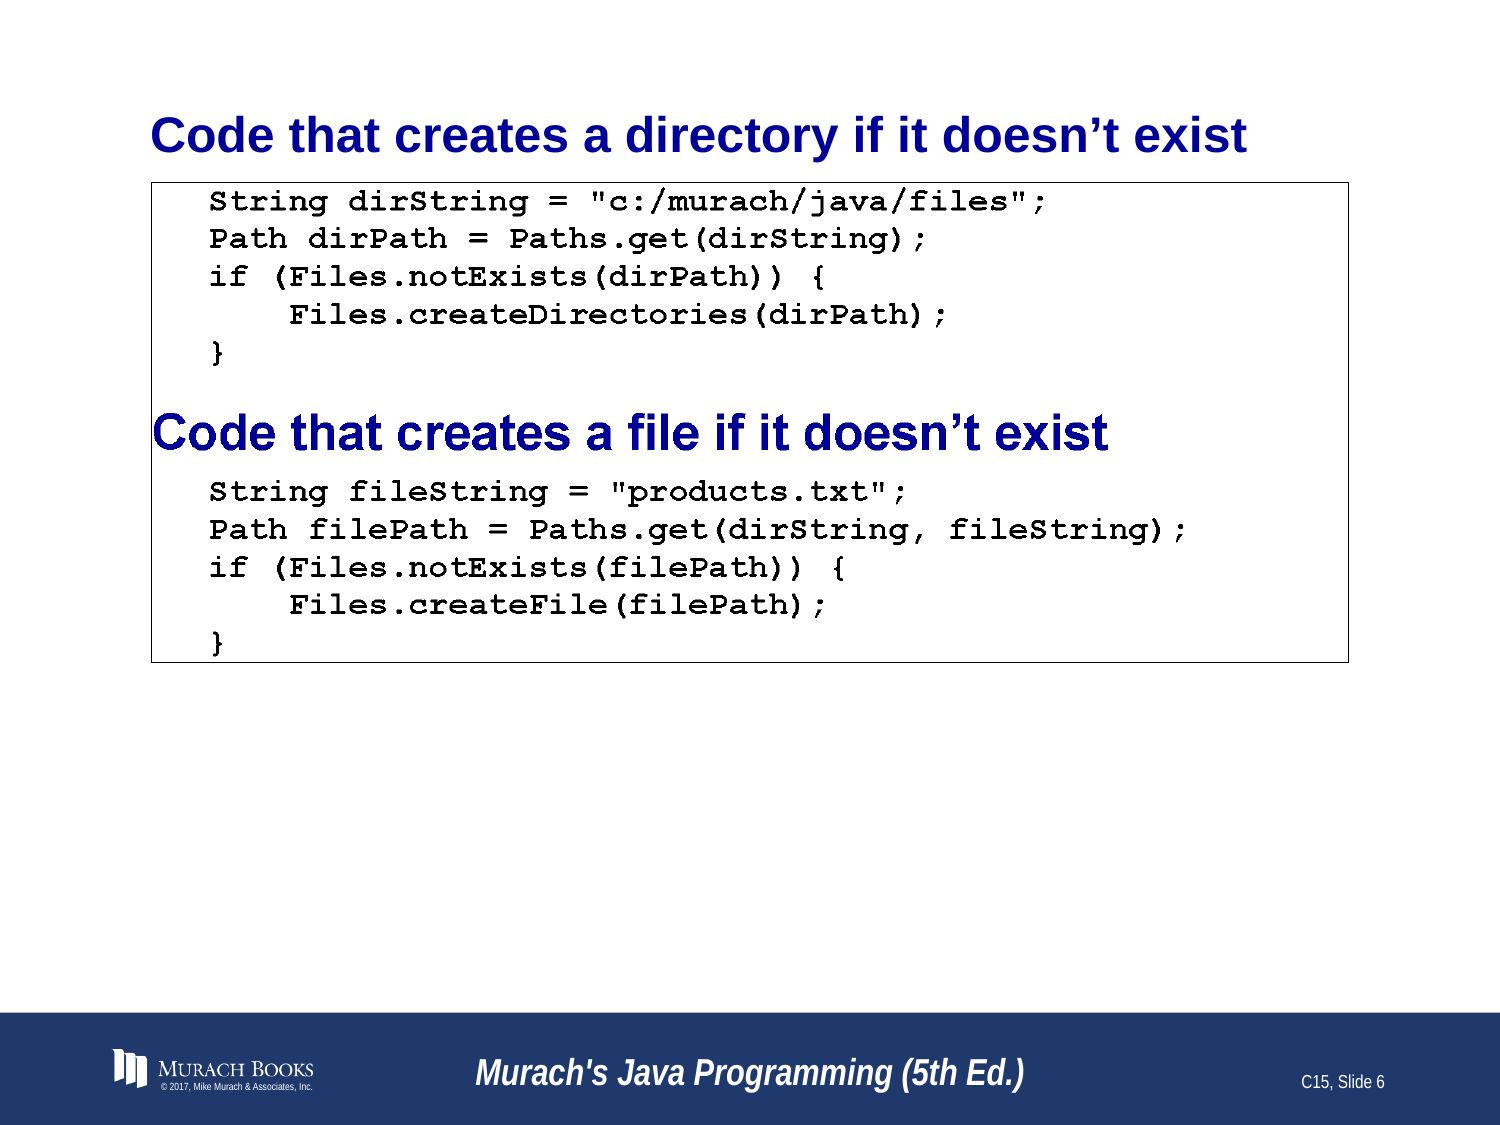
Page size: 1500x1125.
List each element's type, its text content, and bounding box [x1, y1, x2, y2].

slide_number Murach's Java Programming (5th Ed.) [463, 1025, 1050, 1100]
slide_number C15, Slide ‹#› [1087, 1025, 1400, 1100]
title Code that creates a directory if it doesn’t exist [150, 38, 1350, 182]
footer © 2017, Mike Murach & Associates, Inc. [12, 1025, 463, 1100]
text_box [150, 182, 1350, 663]
